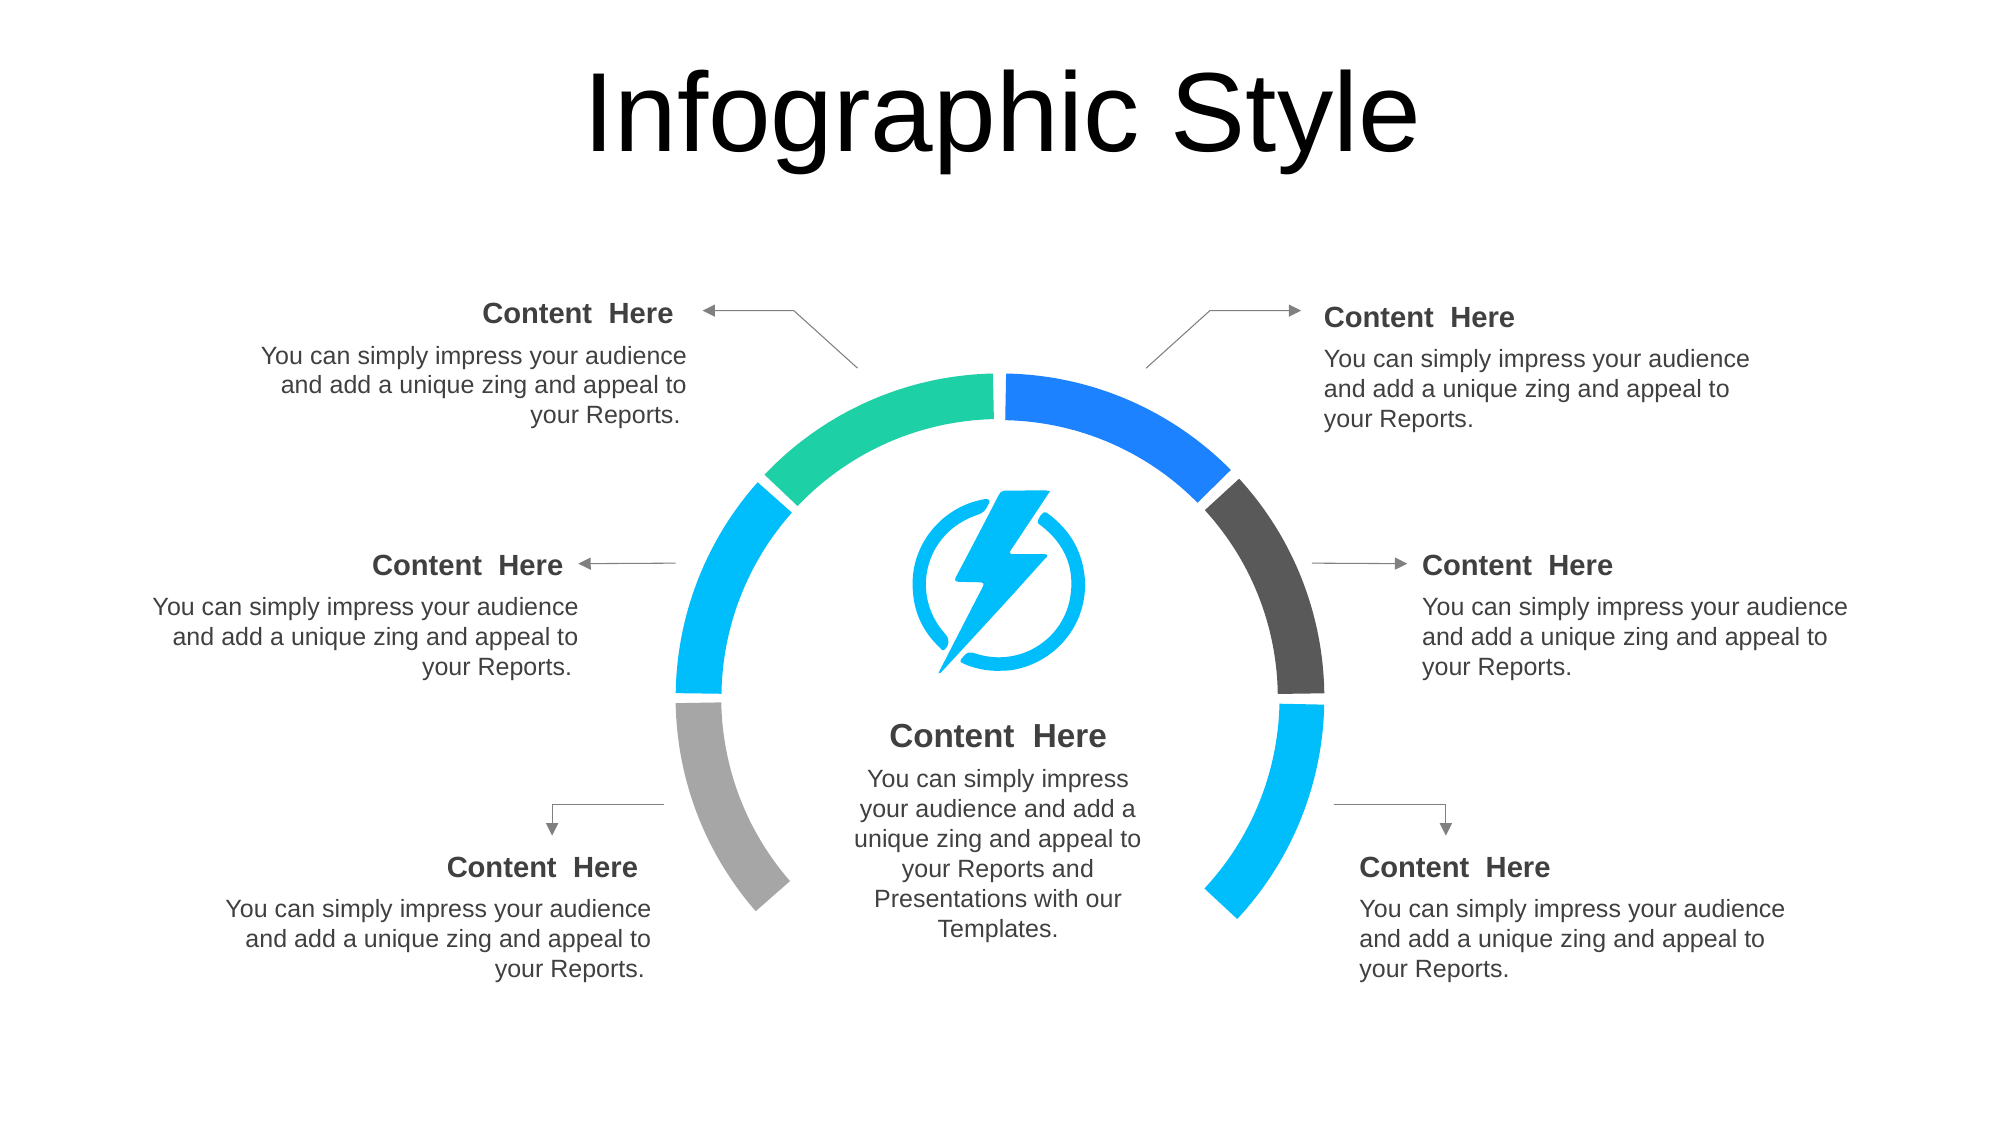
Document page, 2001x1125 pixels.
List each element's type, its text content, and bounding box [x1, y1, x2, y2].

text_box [1309, 290, 1773, 442]
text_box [134, 538, 595, 690]
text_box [1407, 538, 1872, 690]
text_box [1344, 841, 1809, 992]
text_box [545, 804, 665, 836]
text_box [827, 706, 1169, 953]
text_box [244, 287, 703, 438]
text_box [207, 841, 668, 992]
text_box [703, 304, 858, 369]
text_box [1145, 304, 1302, 369]
list Infographic Style [53, 46, 1952, 184]
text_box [675, 373, 1325, 1023]
text_box [1333, 804, 1453, 836]
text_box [912, 490, 1084, 672]
